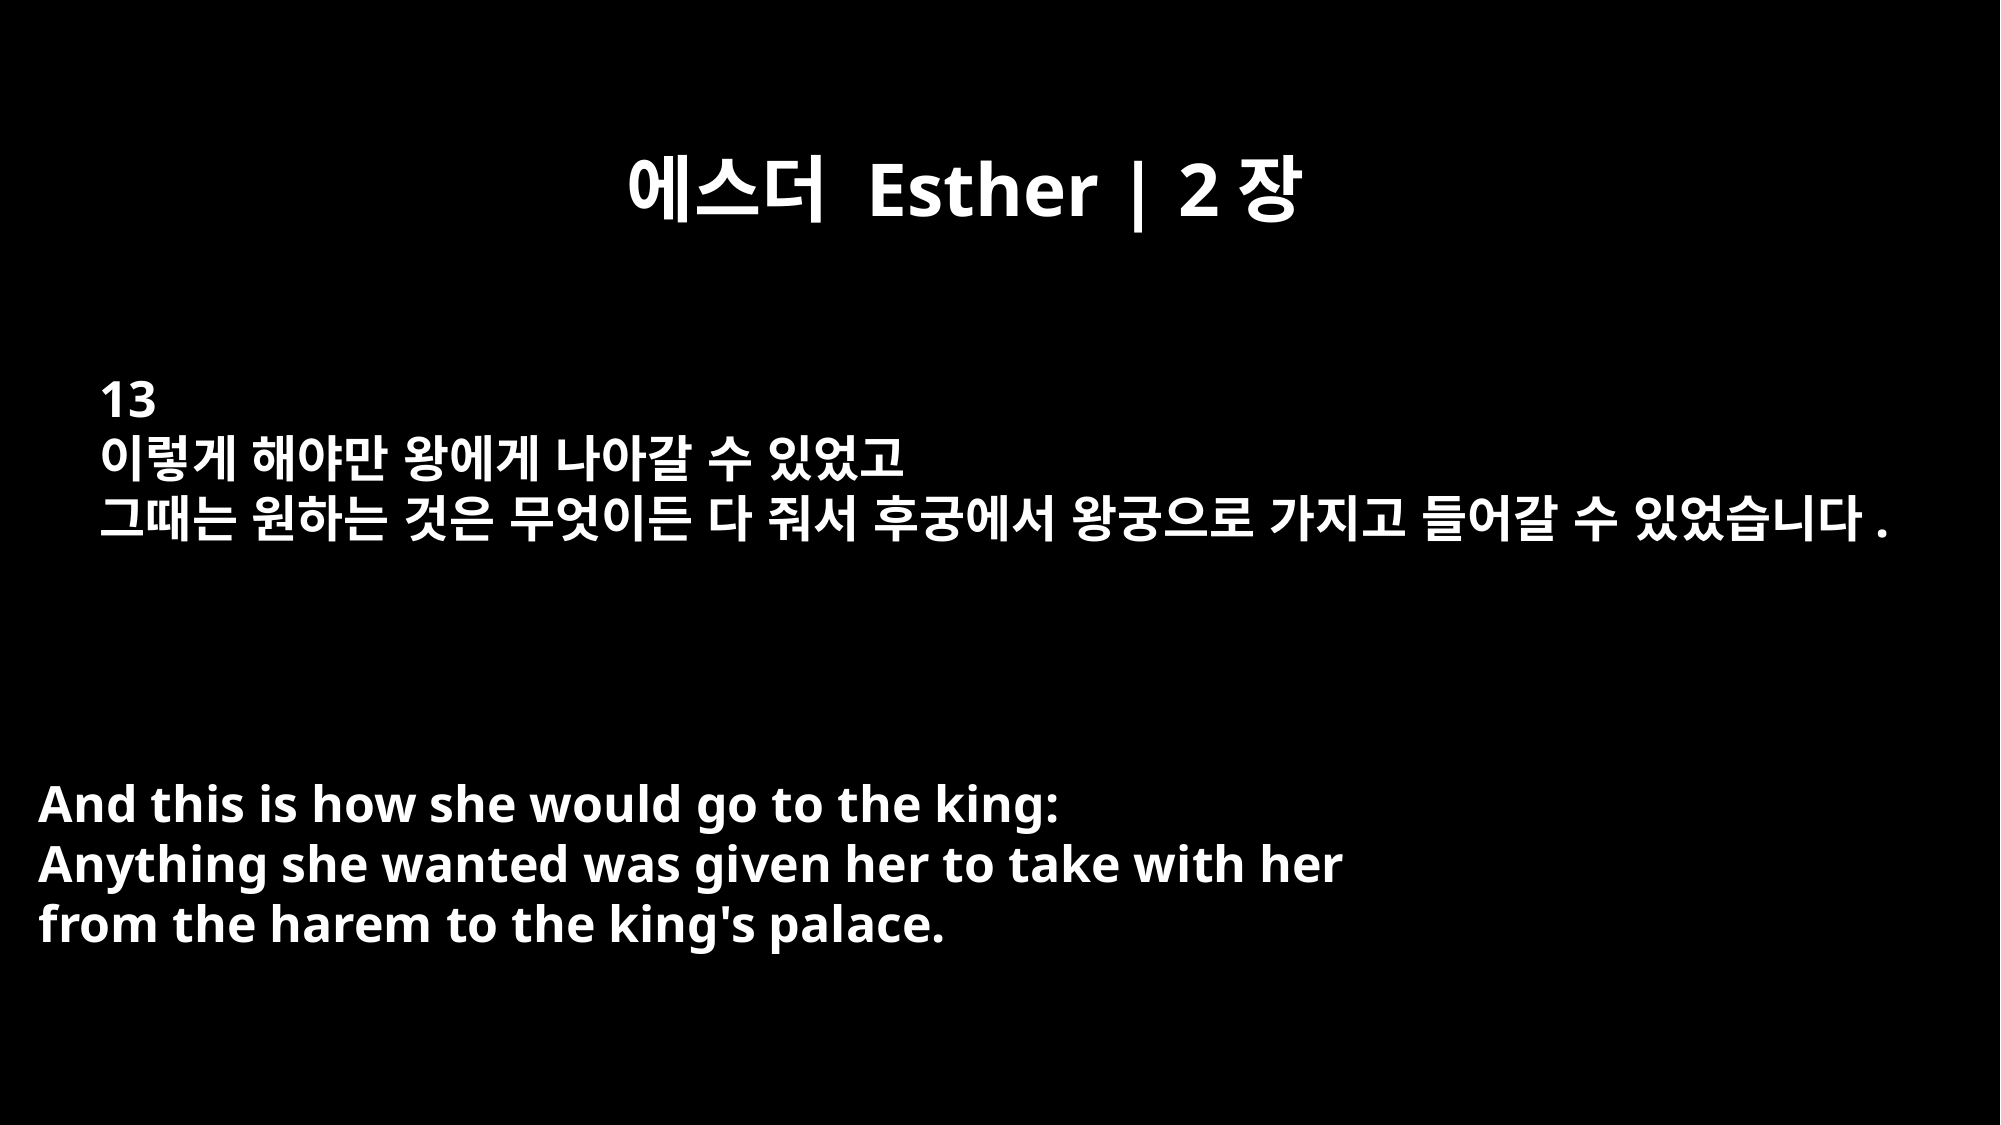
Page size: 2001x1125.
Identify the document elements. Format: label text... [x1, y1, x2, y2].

text_box And this is how she would go to the king: Anything she wanted was given her to take with her from the harem to the king's palace. [24, 764, 1373, 960]
text_box 13 이렇게 해야만 왕에게 나아갈 수 있었고 그때는 원하는 것은 무엇이든 다 줘서 후궁에서 왕궁으로 가지고 들어갈 수 있었습니다. [85, 359, 1906, 555]
text_box 에스더 Esther | 2장 [612, 136, 1320, 239]
